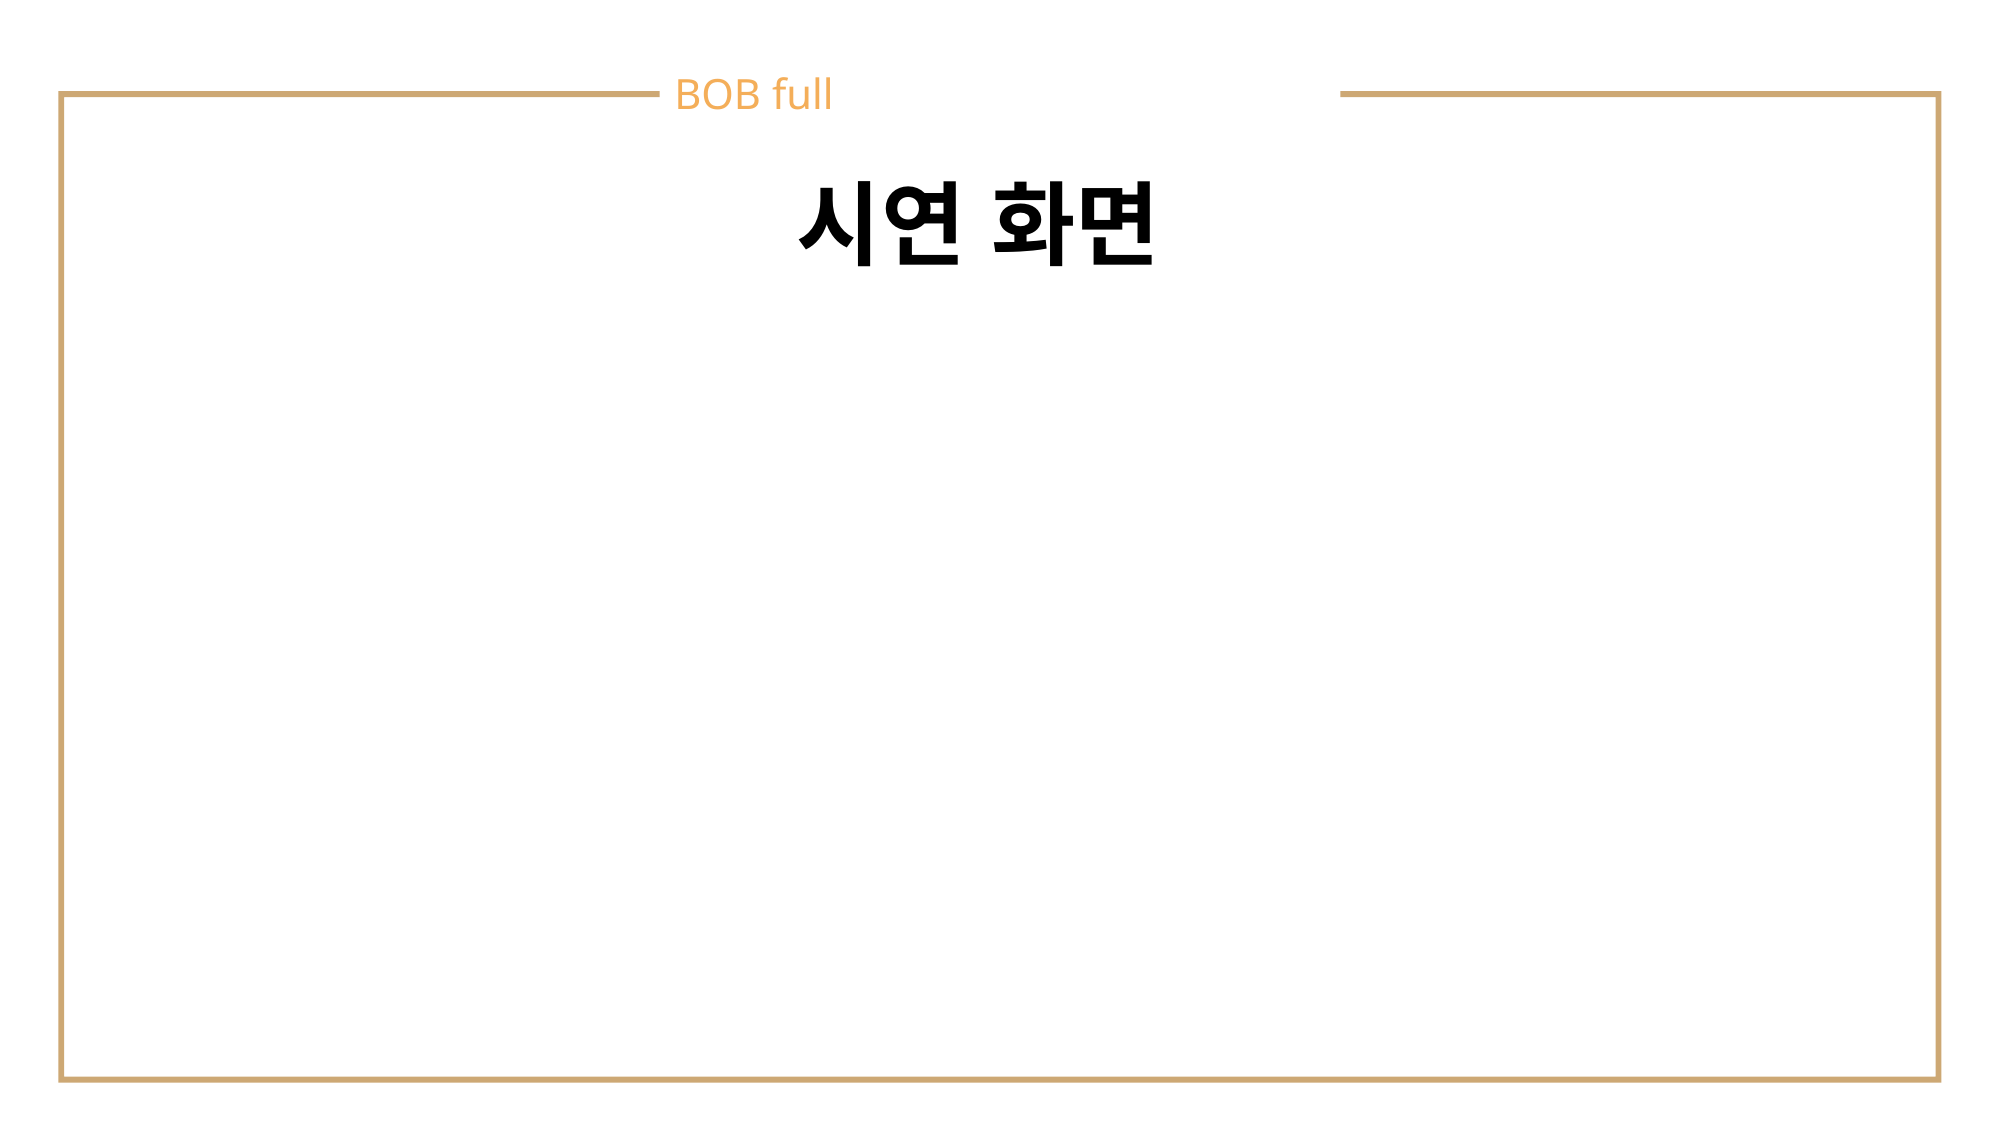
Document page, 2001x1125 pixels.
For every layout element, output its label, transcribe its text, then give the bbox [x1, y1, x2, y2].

text_box BOB full [659, 60, 1341, 126]
text_box 시연 화면 [327, 159, 1631, 285]
